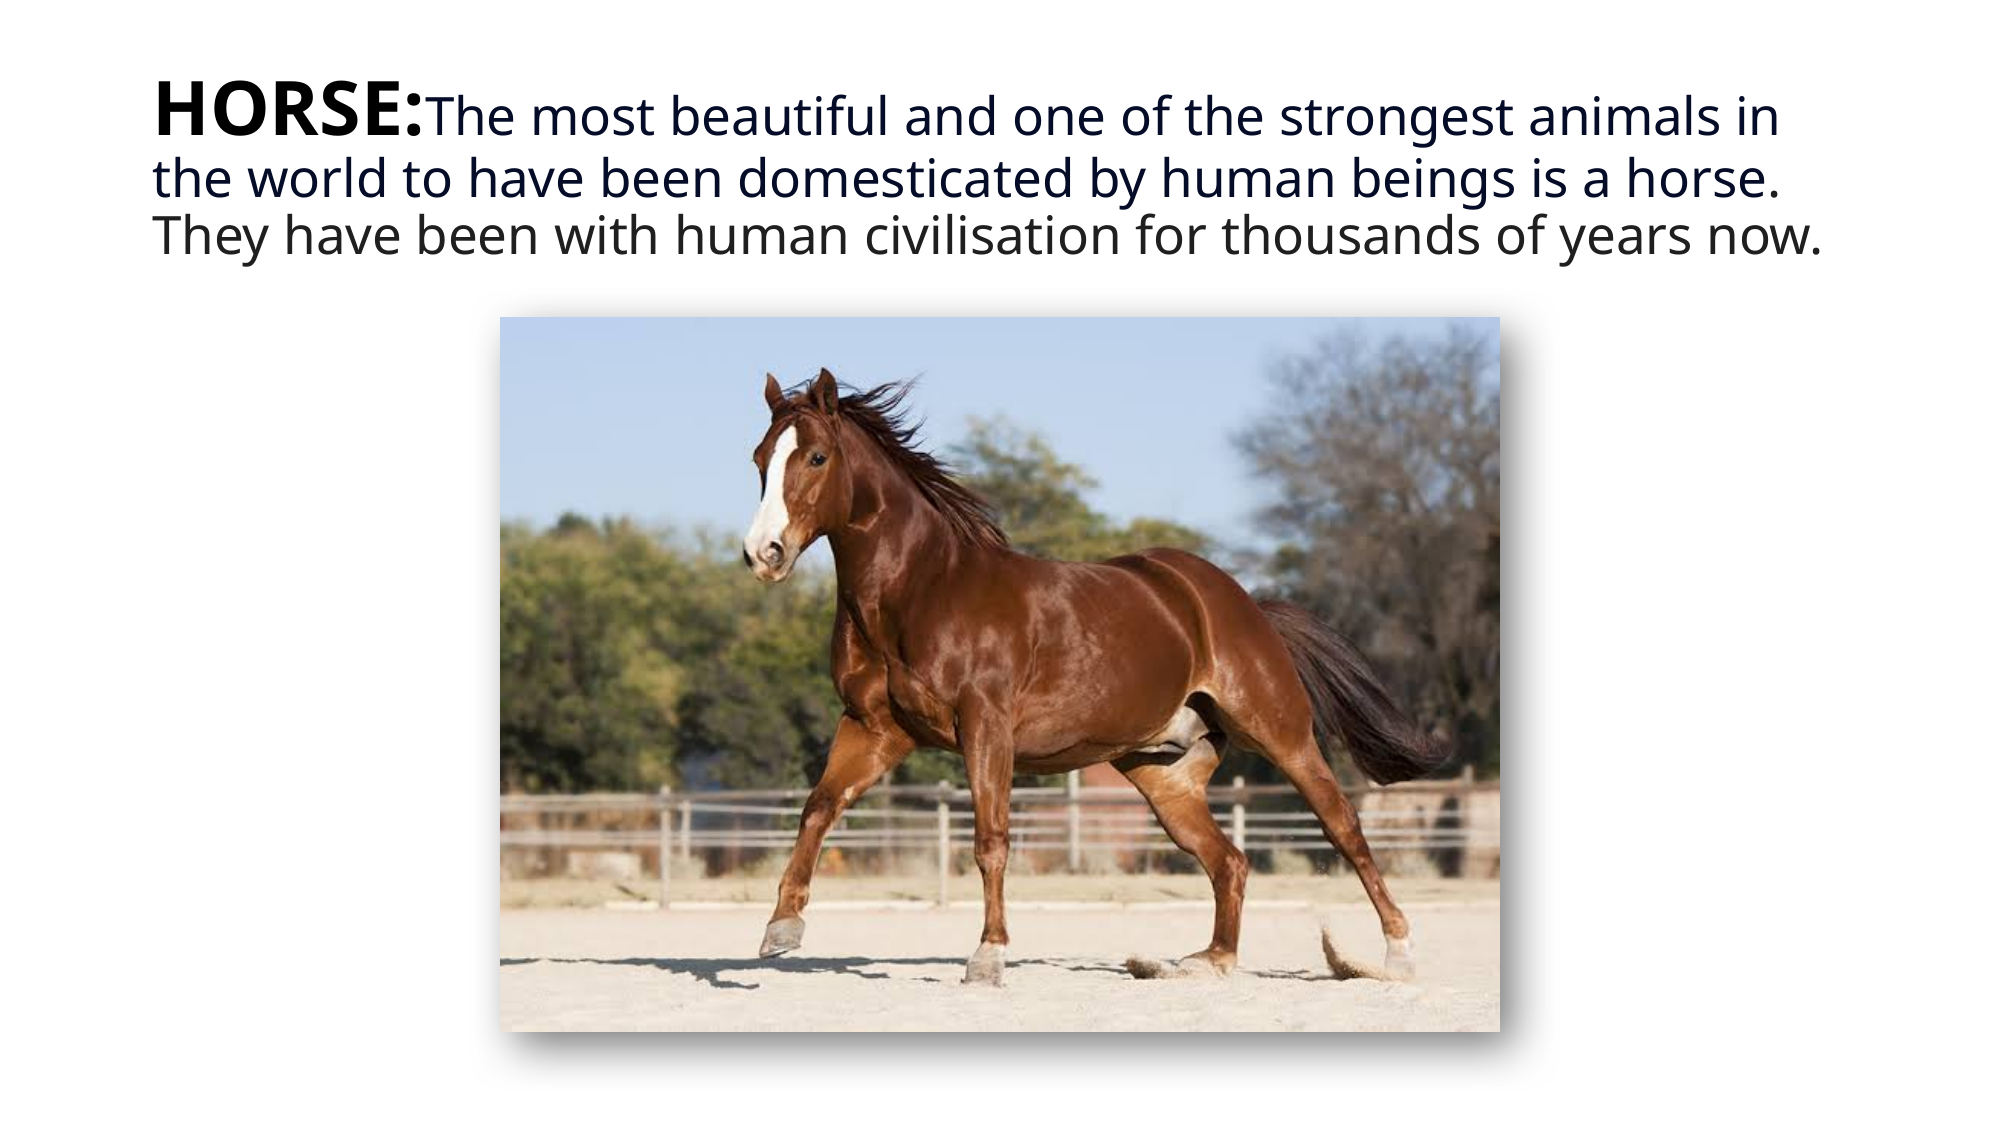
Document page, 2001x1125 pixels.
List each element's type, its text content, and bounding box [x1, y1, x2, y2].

title HORSE:The most beautiful and one of the strongest animals in the world to have been domesticated by human beings is a horse. They have been with human civilisation for thousands of years now. [137, 59, 1863, 278]
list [500, 317, 1500, 1032]
